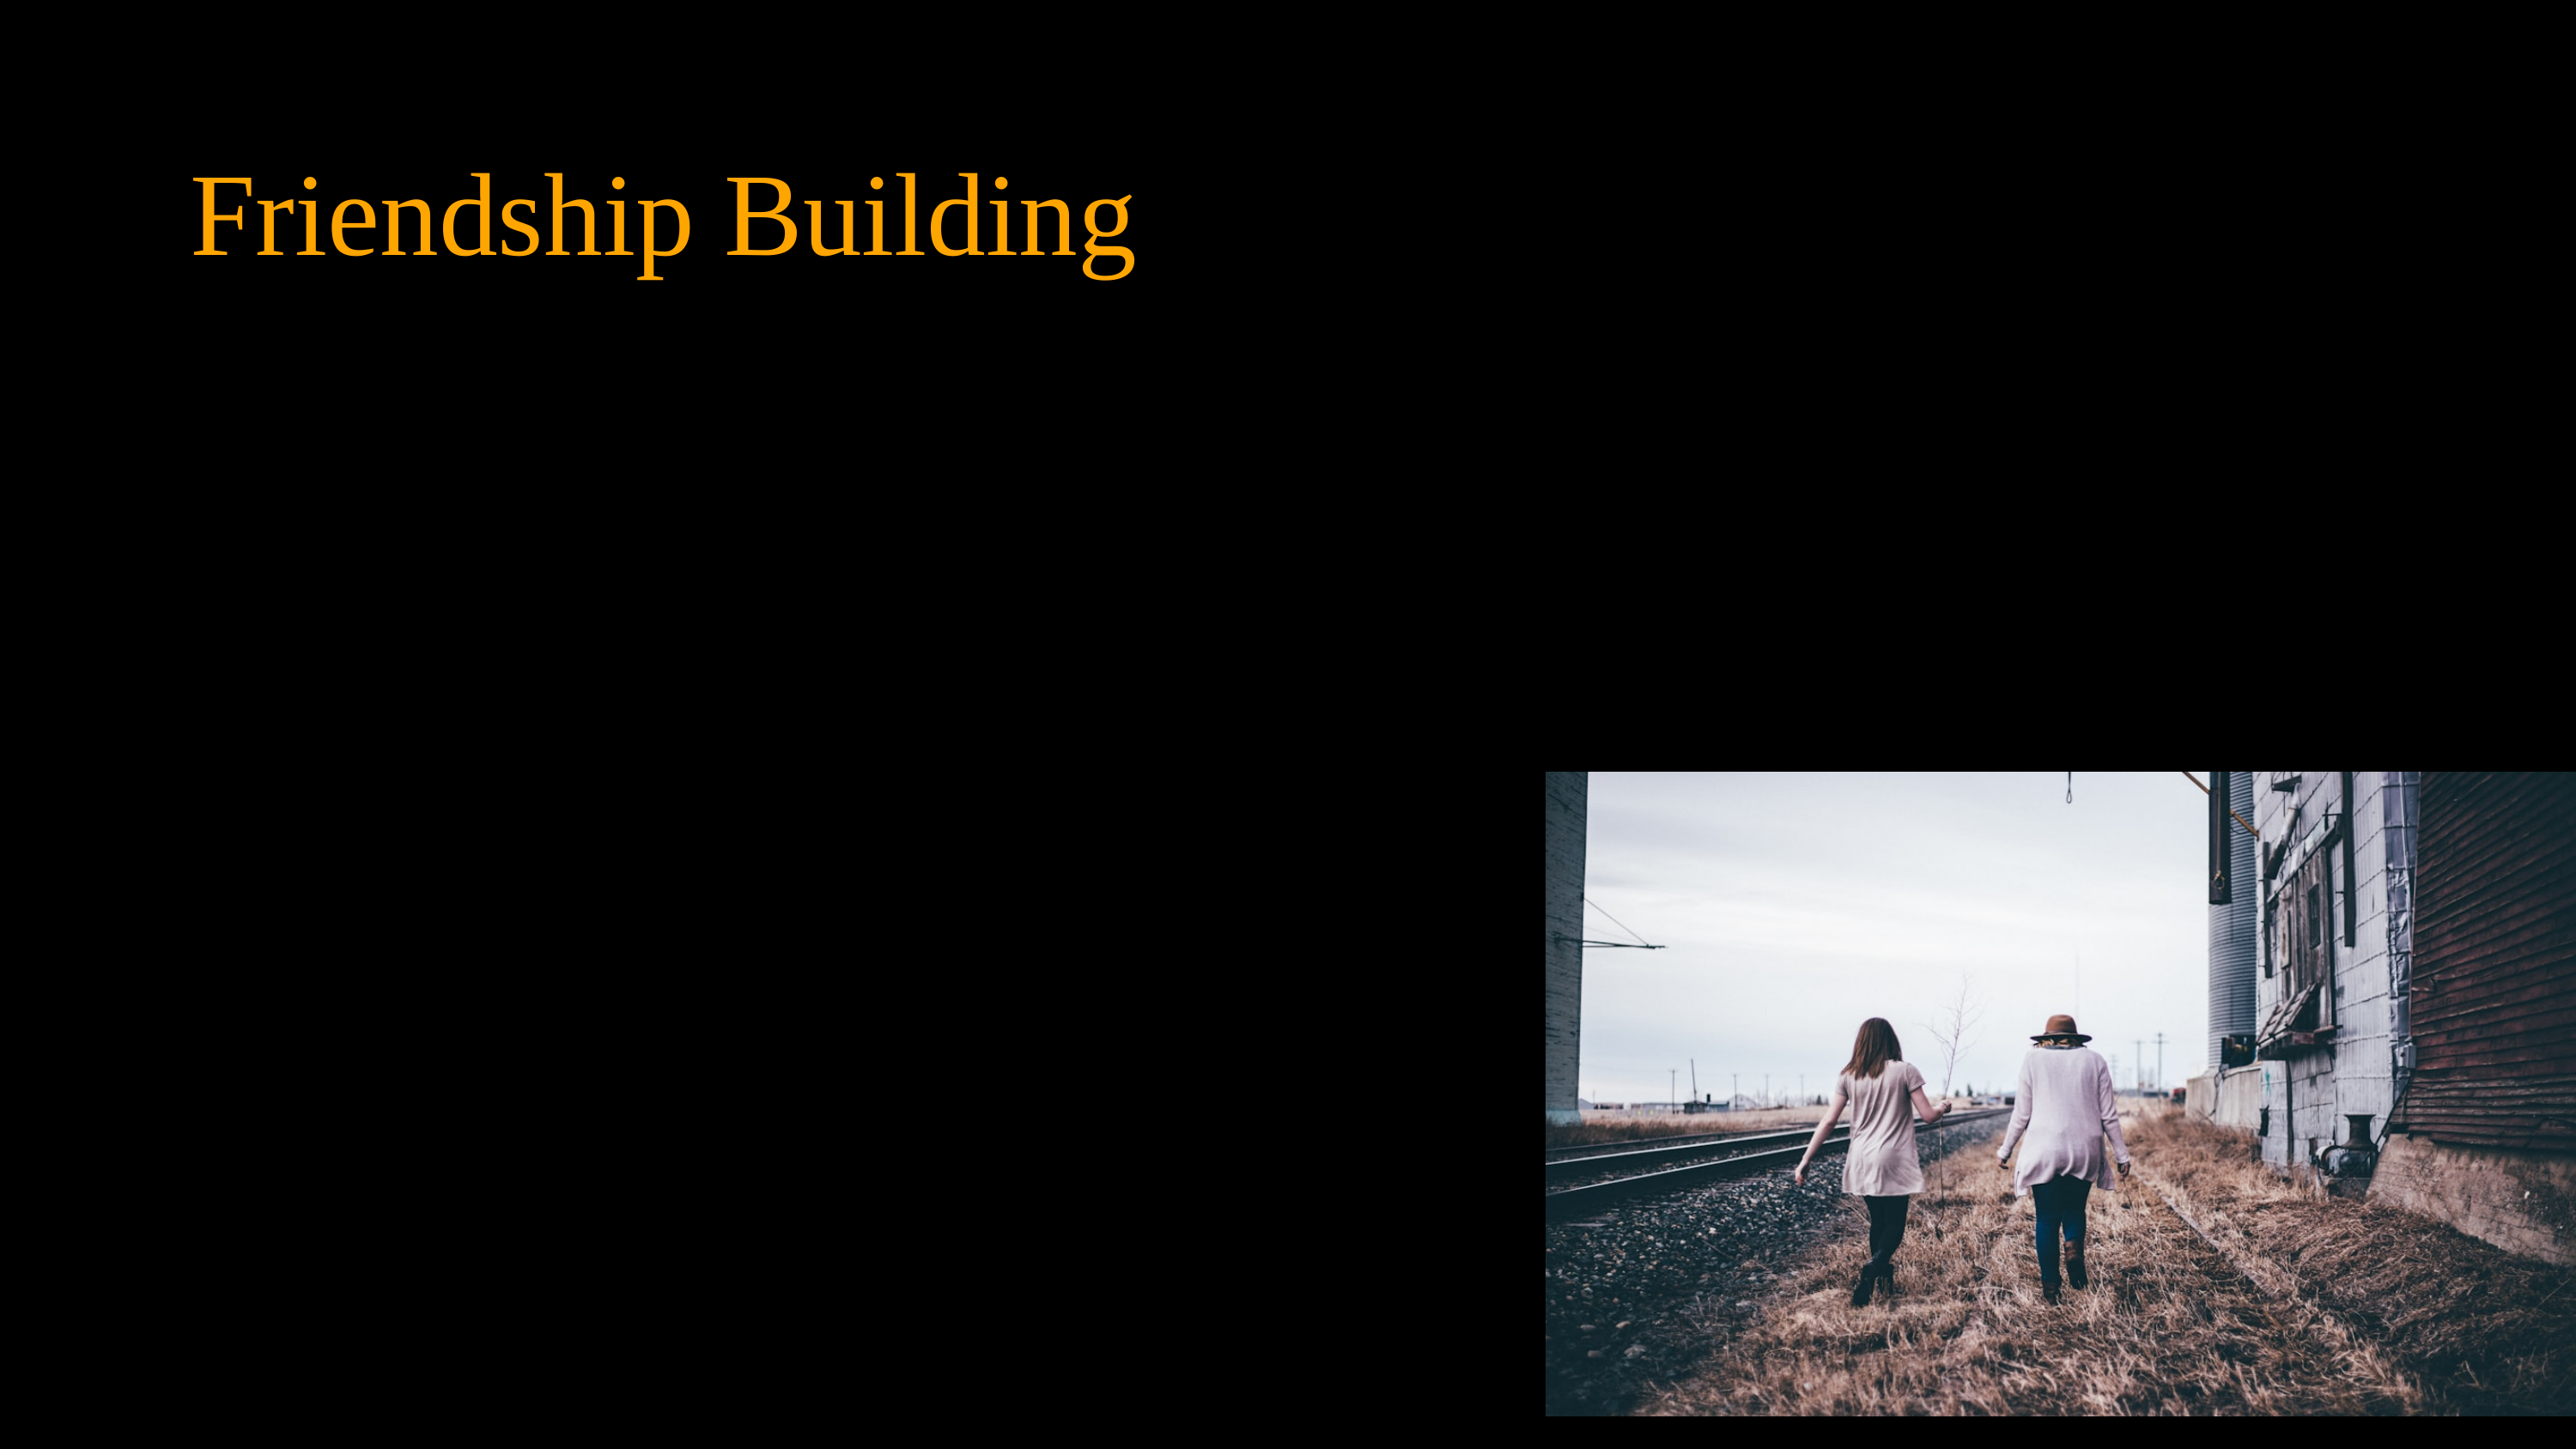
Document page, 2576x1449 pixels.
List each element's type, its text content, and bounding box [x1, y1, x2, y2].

title Friendship Building [177, 76, 2399, 357]
picture [1545, 772, 2576, 1416]
